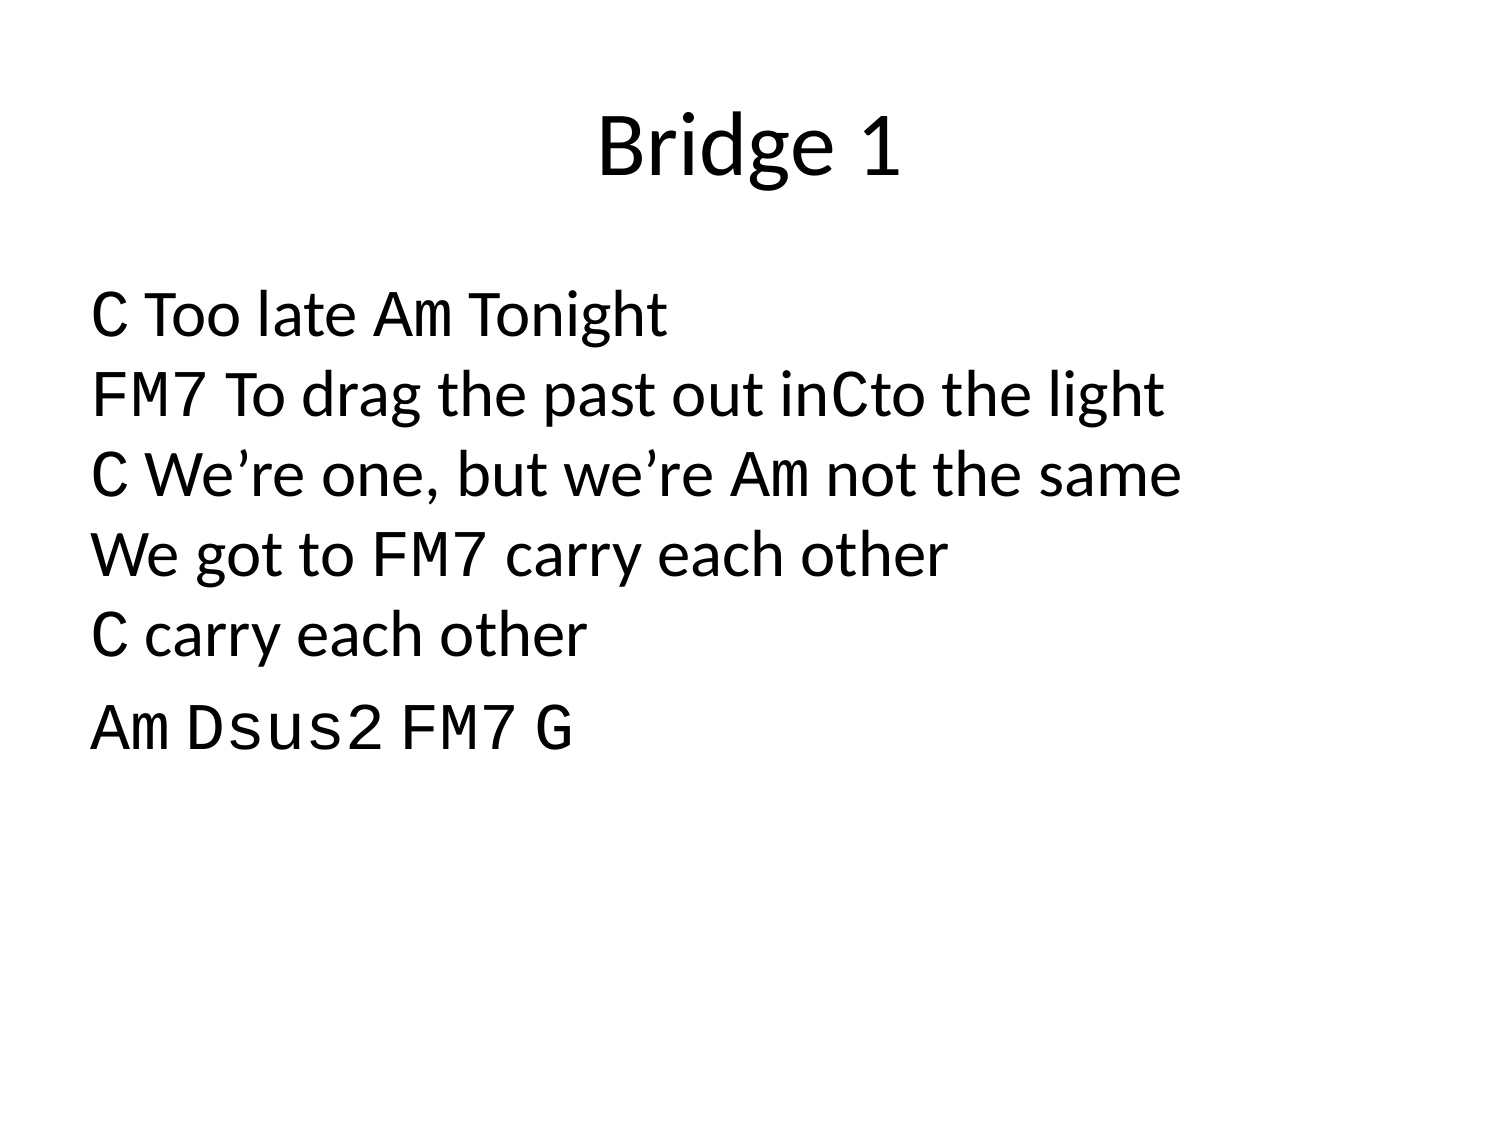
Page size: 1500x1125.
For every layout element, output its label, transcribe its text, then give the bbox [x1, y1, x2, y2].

title Bridge 1 [75, 45, 1425, 233]
list C Too late Am Tonight FM7 To drag the past out inCto the light C We’re one, but we’re Am not the same We got to FM7 carry each other C carry each other Am Dsus2 FM7 G [75, 262, 1425, 1005]
